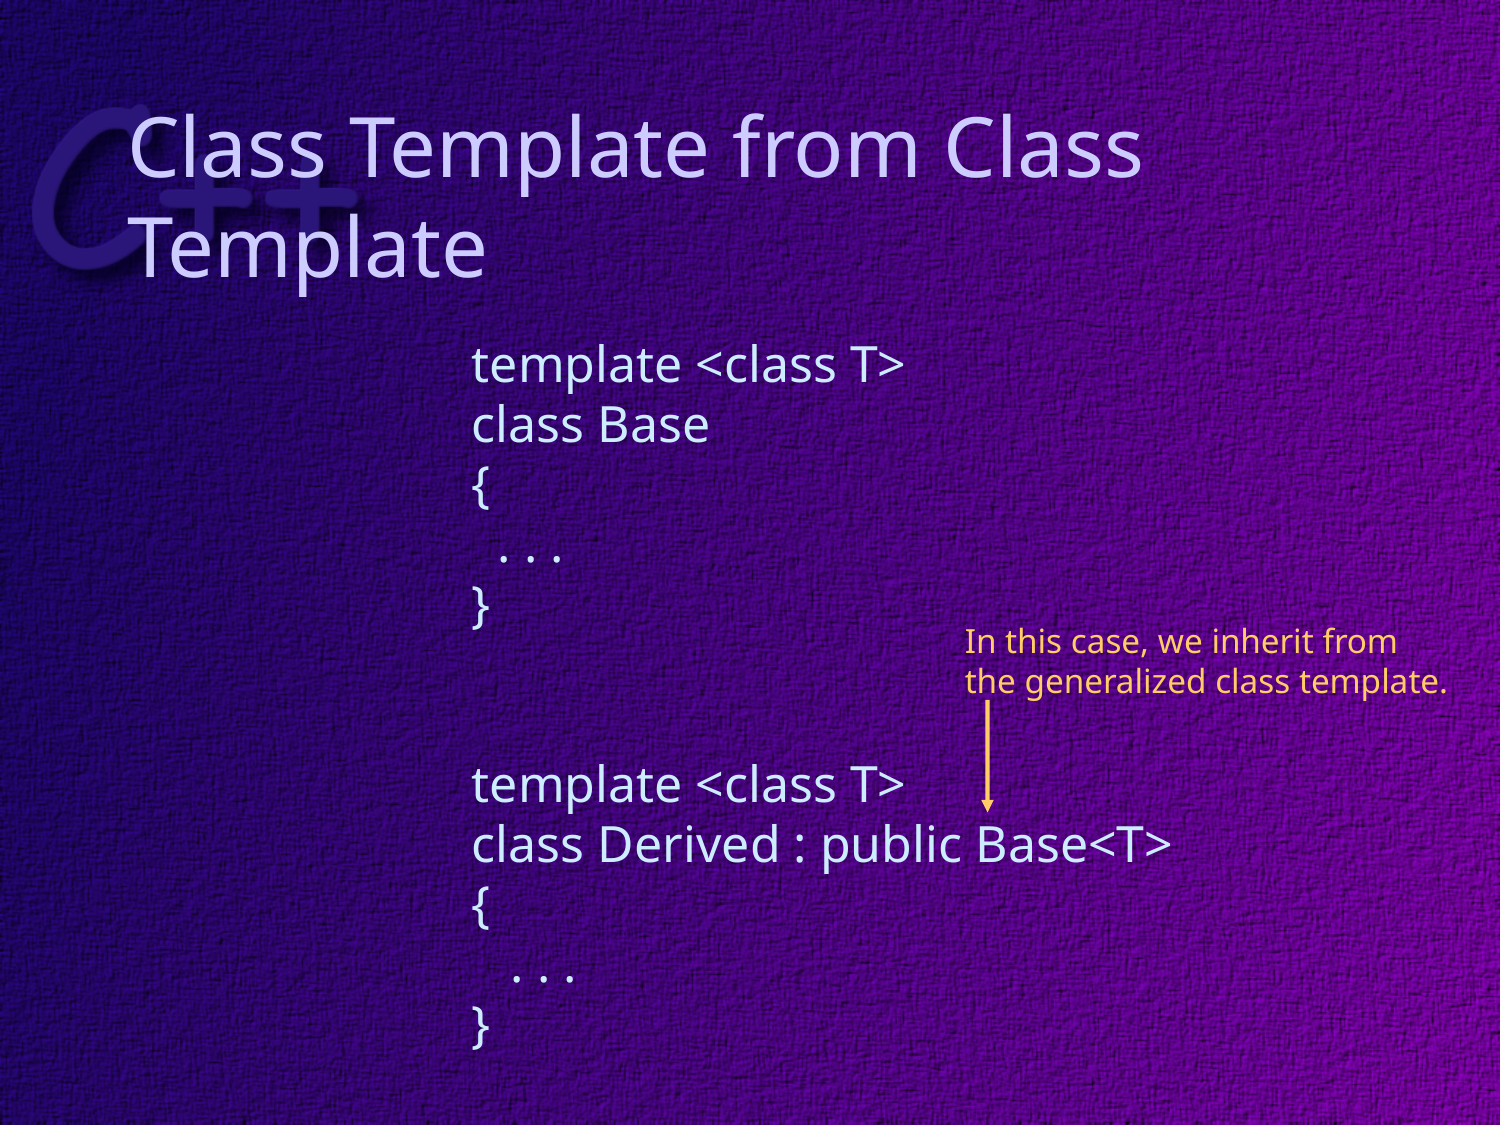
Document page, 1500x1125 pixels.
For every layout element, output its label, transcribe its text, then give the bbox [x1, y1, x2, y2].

picture [0, 0, 1500, 1125]
text_box template <class T> class Base { . . . } template <class T> class Derived : public Base<T> { . . . } [457, 324, 1189, 1060]
text_box [981, 699, 994, 813]
text_box In this case, we inherit from the generalized class template. [949, 612, 1464, 708]
title Class Template from Class Template [111, 99, 1438, 288]
